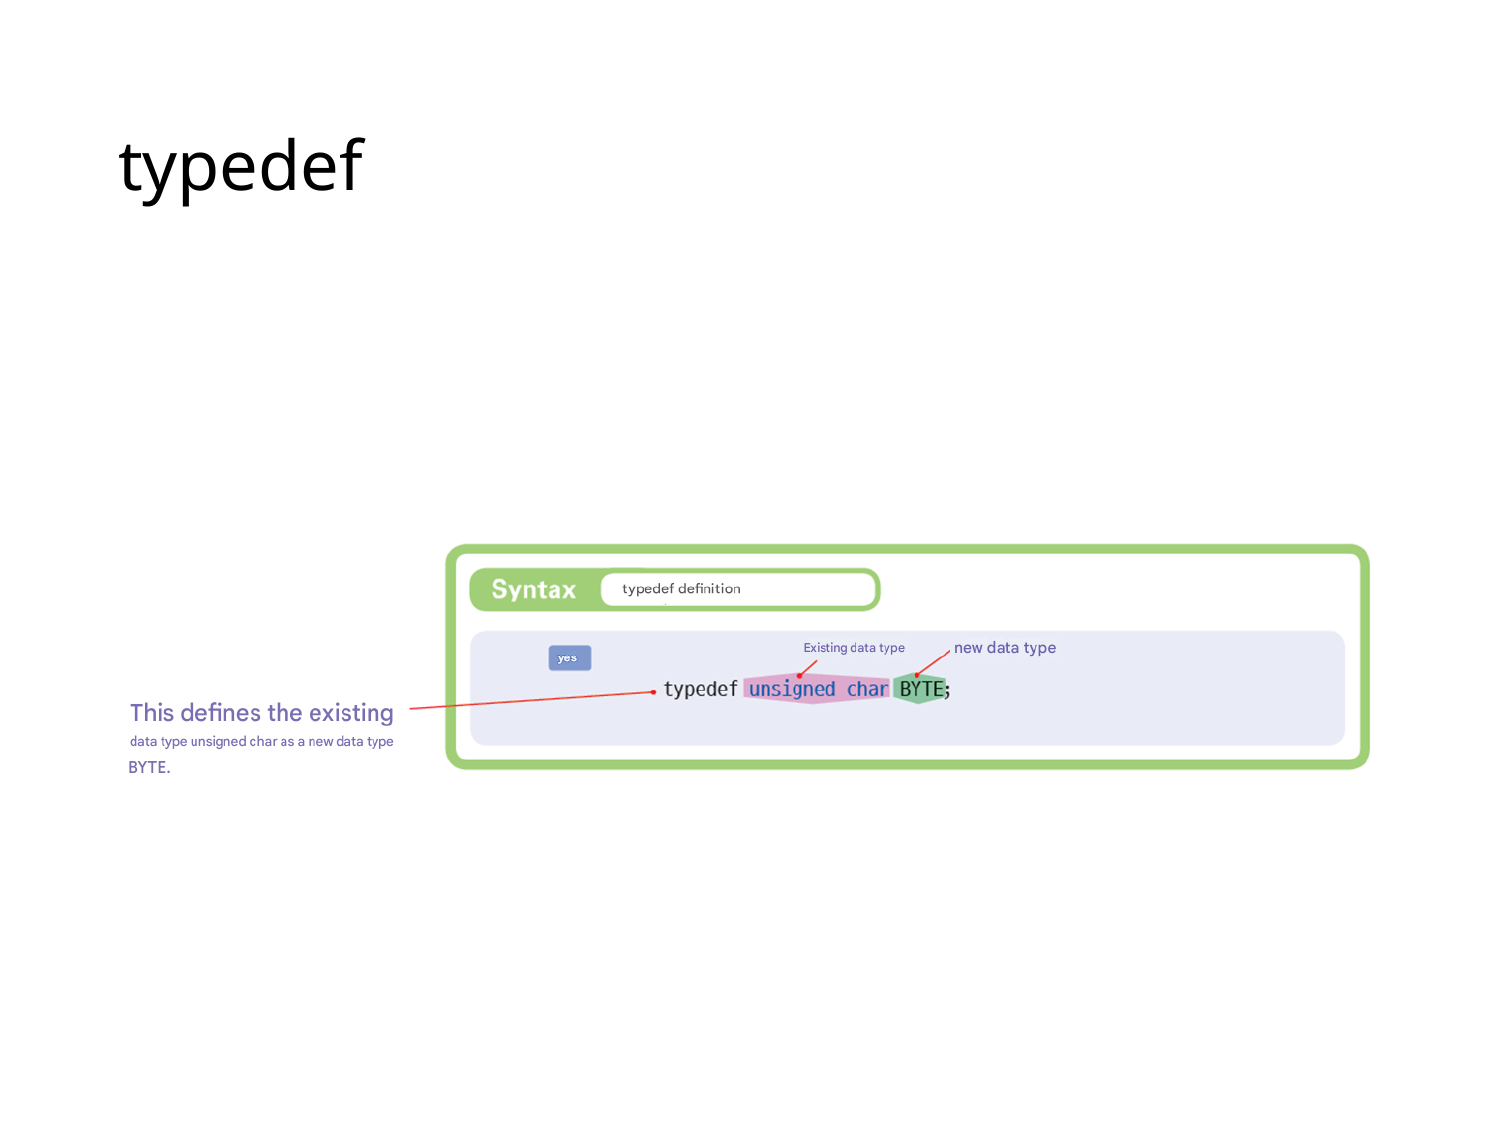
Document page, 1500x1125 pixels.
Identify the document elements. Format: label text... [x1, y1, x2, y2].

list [103, 519, 1397, 794]
title typedef [103, 59, 1397, 278]
